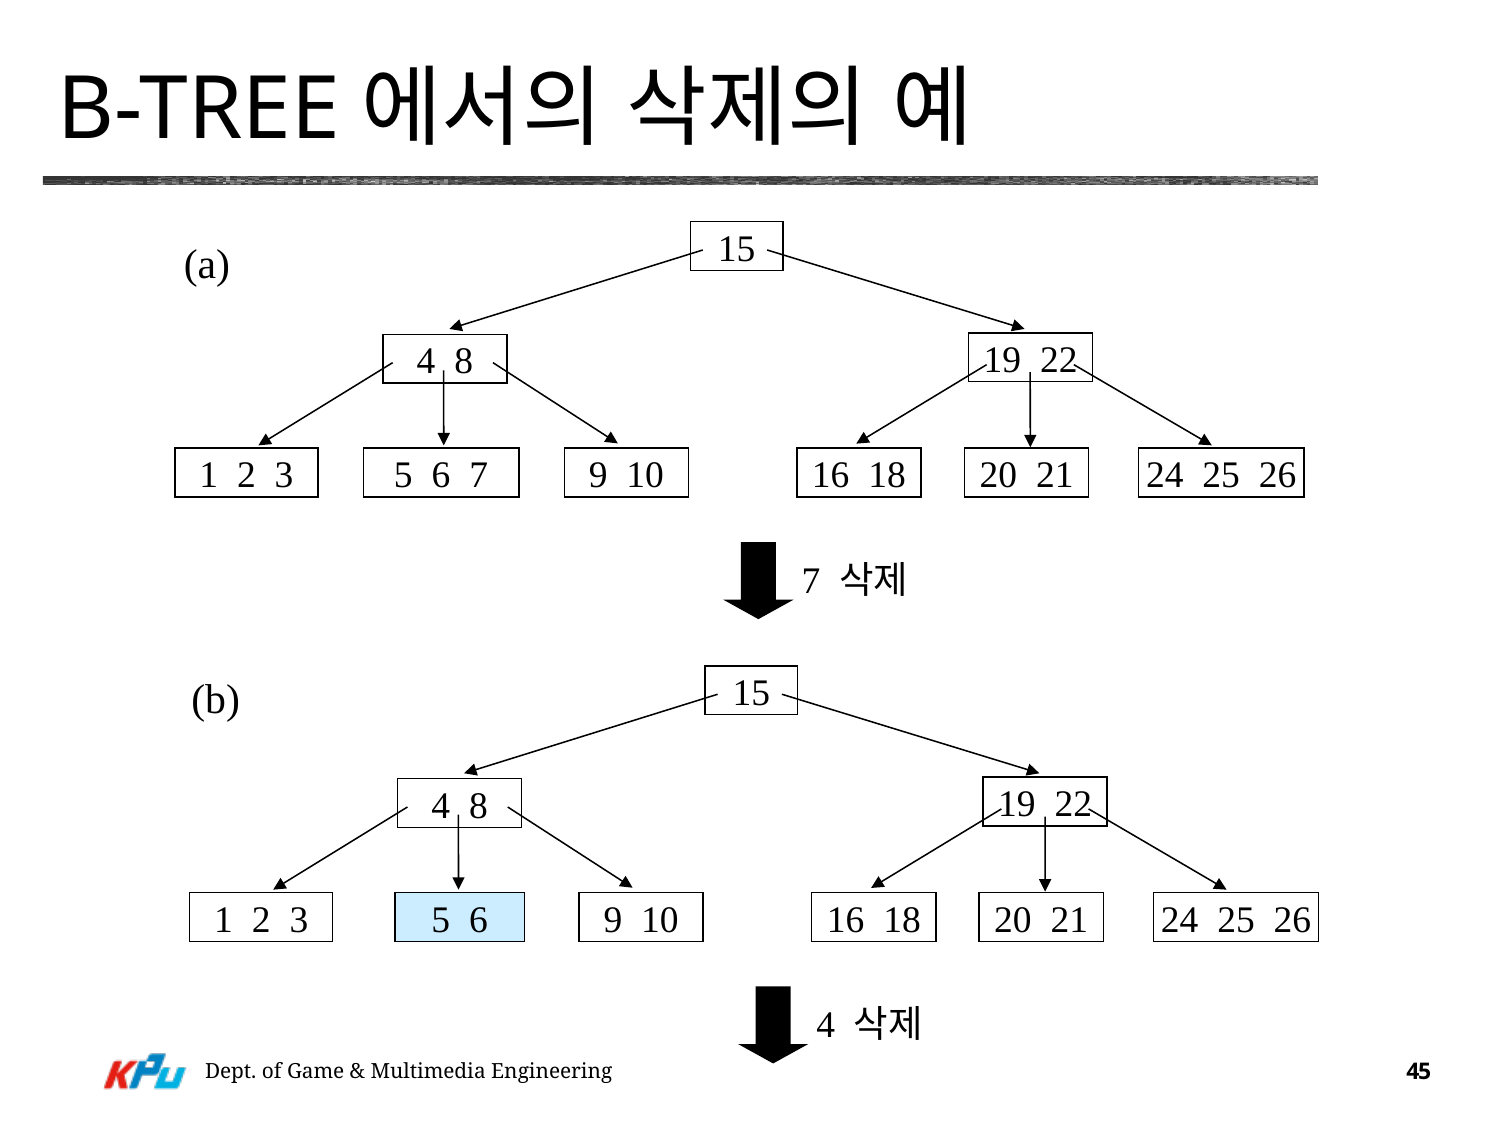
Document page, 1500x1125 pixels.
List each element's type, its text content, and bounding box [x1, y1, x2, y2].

slide_number 45 [1379, 1042, 1459, 1103]
footer Dept. of Game & Multimedia Engineering [190, 1065, 879, 1103]
title B-tree에서의 삭제의 예 [42, 39, 1458, 182]
picture [92, 1030, 191, 1120]
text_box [172, 225, 1317, 1063]
